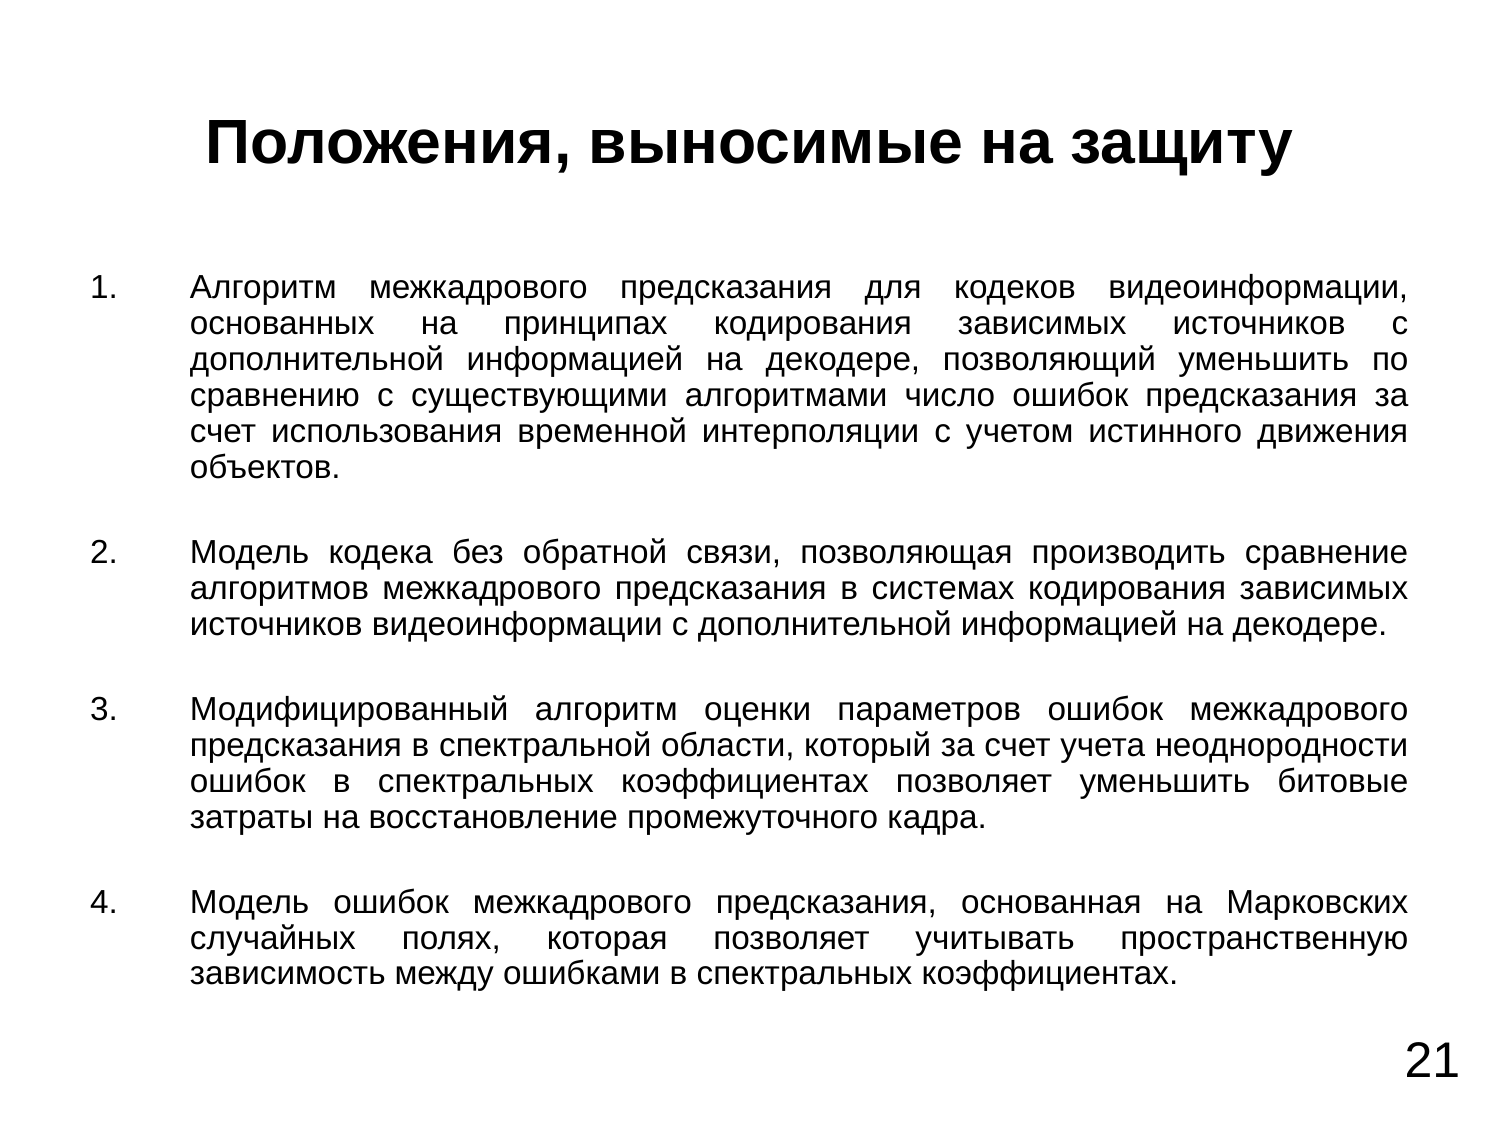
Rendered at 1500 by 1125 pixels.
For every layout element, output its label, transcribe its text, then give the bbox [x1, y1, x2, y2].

title Положения, выносимые на защиту [75, 45, 1425, 233]
slide_number 21 [1124, 1019, 1476, 1098]
list Алгоритм межкадрового предсказания для кодеков видеоинформации, основанных на принципах кодирования зависимых источников с дополнительной информацией на декодере, позволяющий уменьшить по сравнению с существующими алгоритмами число ошибок предсказания за счет использования временной интерполяции с учетом истинного движения объектов. Модель кодека без обратной связи, позволяющая производить сравнение алгоритмов межкадрового предсказания в системах кодирования зависимых источников видеоинформации с дополнительной информацией на декодере. Модифицированный алгоритм оценки параметров ошибок межкадрового предсказания в спектральной области, который за счет учета неоднородности ошибок в спектральных коэффициентах позволяет уменьшить битовые затраты на восстановление промежуточного кадра. Модель ошибок межкадрового предсказания, основанная на Марковских случайных полях, которая позволяет учитывать пространственную зависимость между ошибками в спектральных коэффициентах. [75, 262, 1425, 1106]
